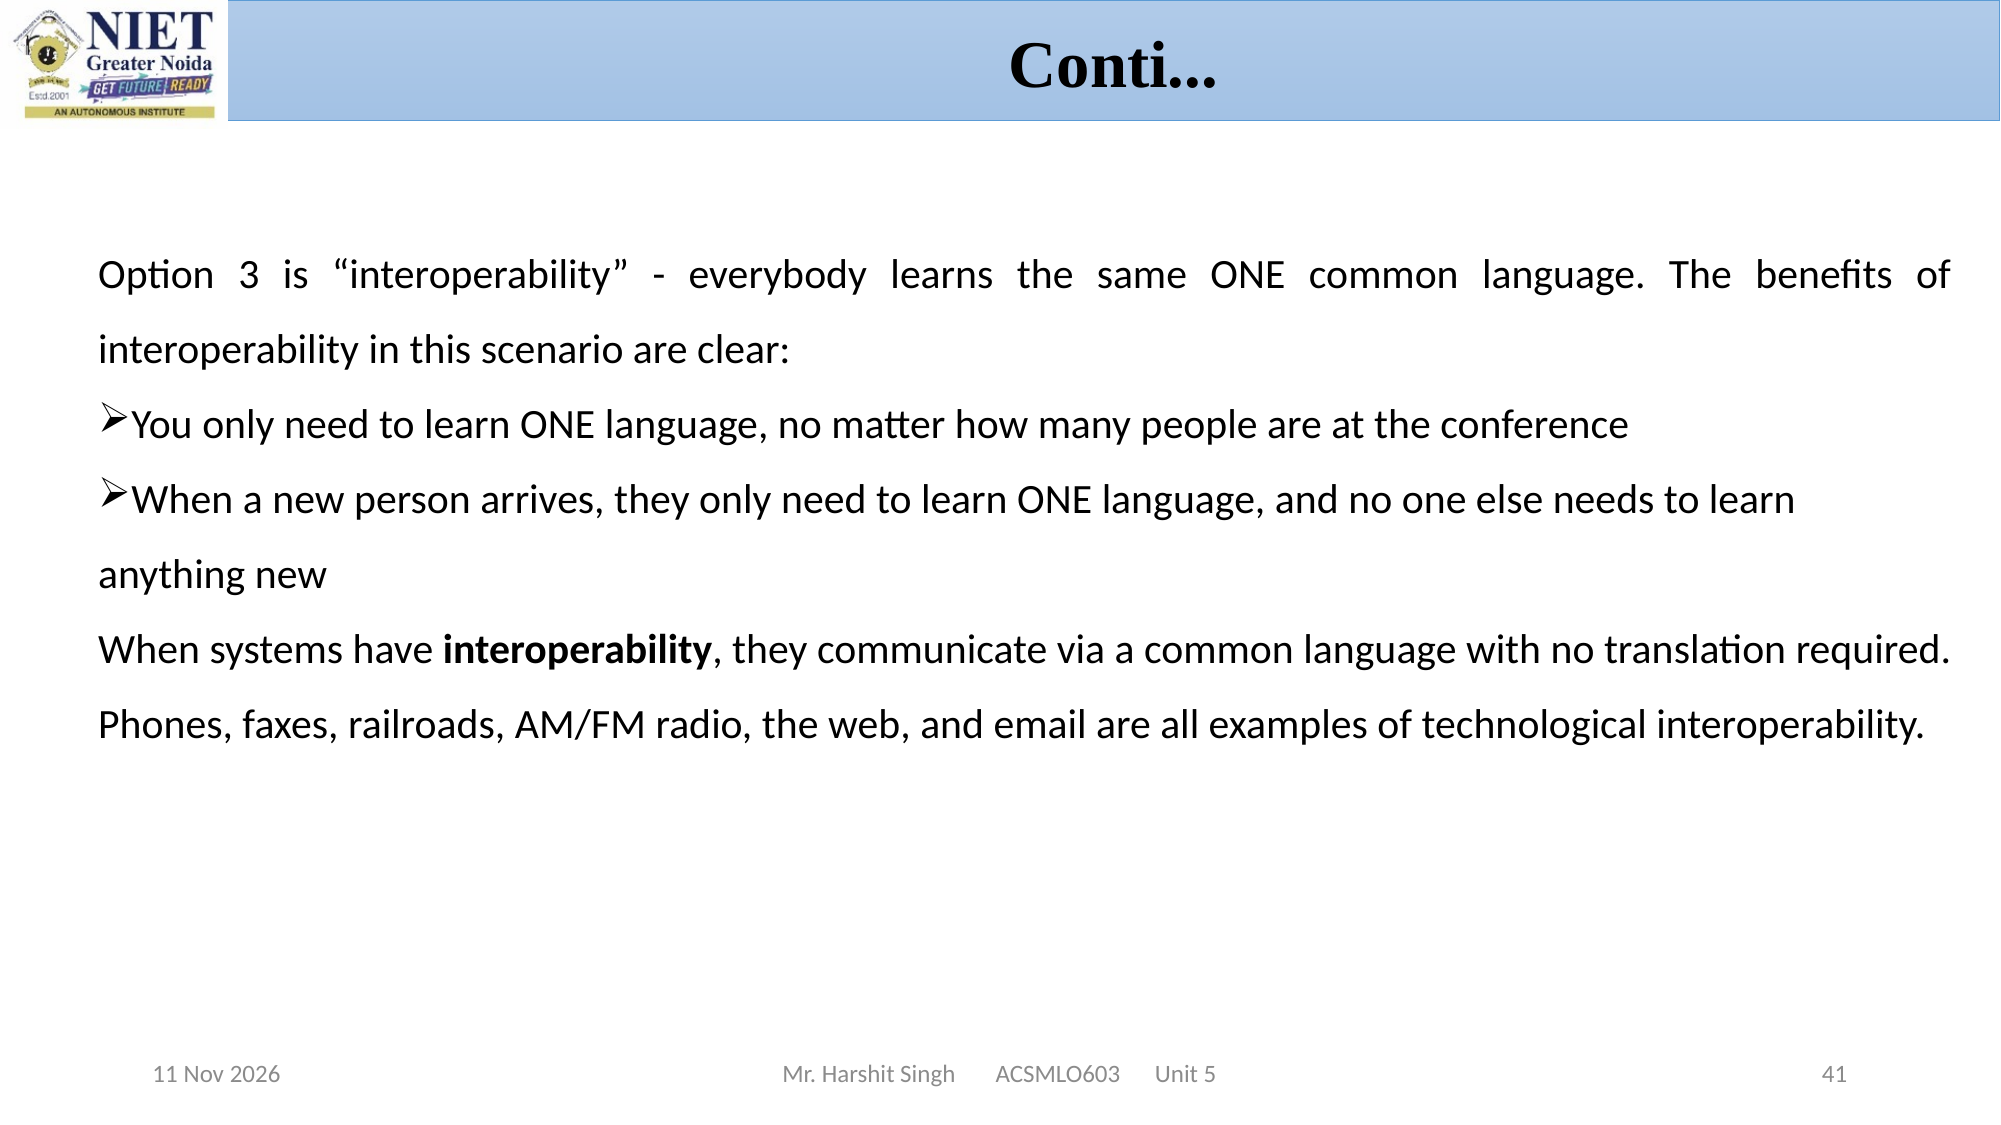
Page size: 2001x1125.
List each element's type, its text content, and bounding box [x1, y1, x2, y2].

slide_number 41 [1412, 1042, 1863, 1103]
text_box Option 3 is “interoperability” - everybody learns the same ONE common language. The benefits of interoperability in this scenario are clear: You only need to learn ONE language, no matter how many people are at the conference When a new person arrives, they only need to learn ONE language, and no one else needs to learn anything new When systems have interoperability, they communicate via a common language with no translation required. Phones, faxes, railroads, AM/FM radio, the web, and email are all examples of technological interoperability. [83, 214, 1967, 830]
text_box Conti... [228, 0, 2000, 121]
picture [0, 0, 228, 129]
footer Mr. Harshit Singh ACSMLO603 Unit 5 [662, 1042, 1338, 1103]
slide_number May-23 [137, 1042, 588, 1103]
